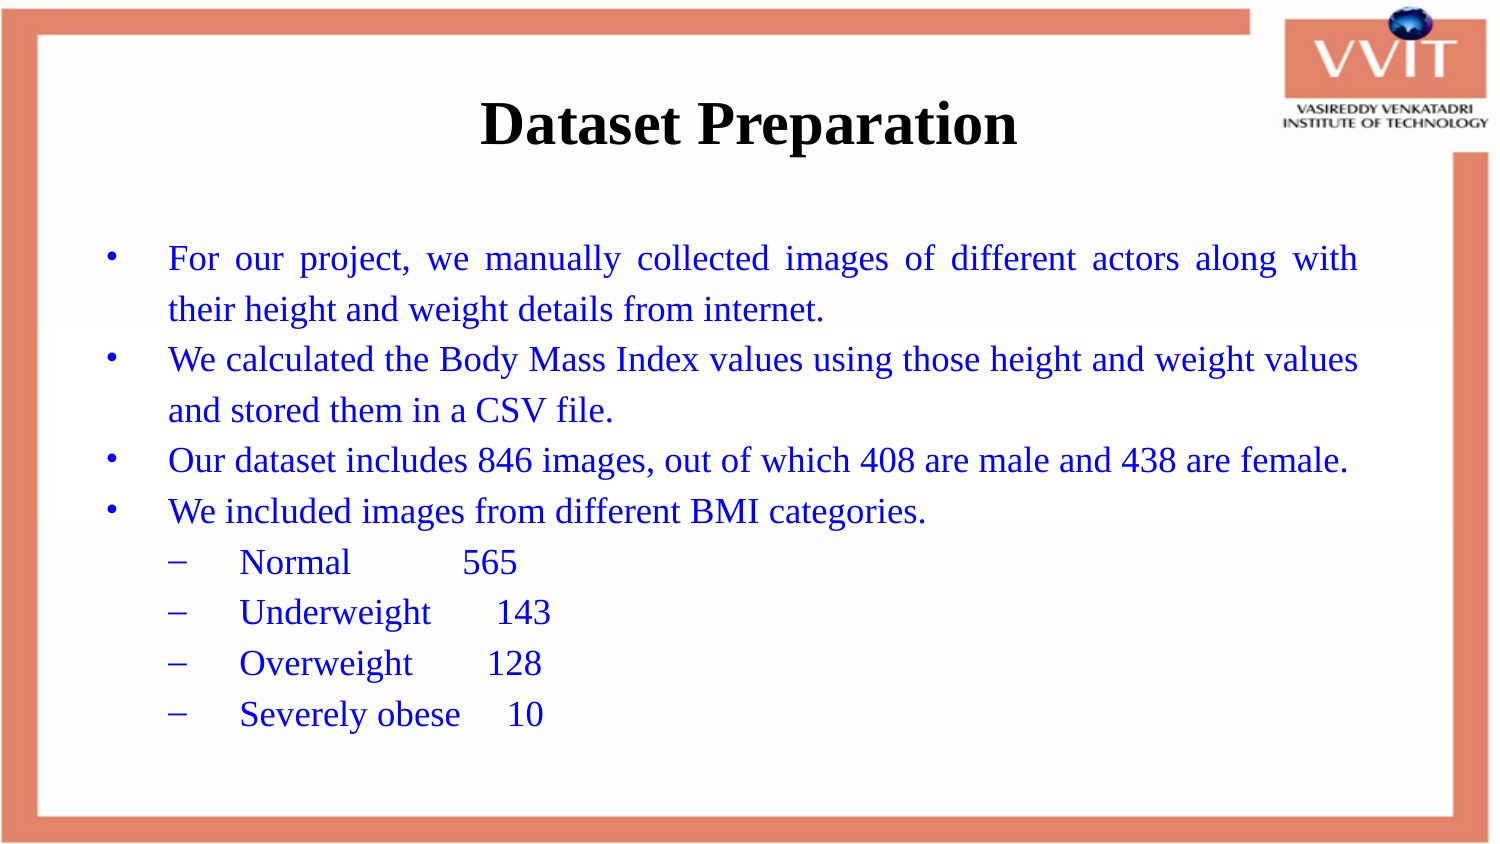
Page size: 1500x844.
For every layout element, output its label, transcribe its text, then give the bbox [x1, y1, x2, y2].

list For our project, we manually collected images of different actors along with their height and weight details from internet. We calculated the Body Mass Index values using those height and weight values and stored them in a CSV file. Our dataset includes 846 images, out of which 408 are male and 438 are female. We included images from different BMI categories. Normal 565 Underweight 143 Overweight 128 Severely obese 10 [85, 221, 1372, 782]
title Dataset Preparation [51, 72, 1449, 167]
picture [0, 0, 1500, 844]
